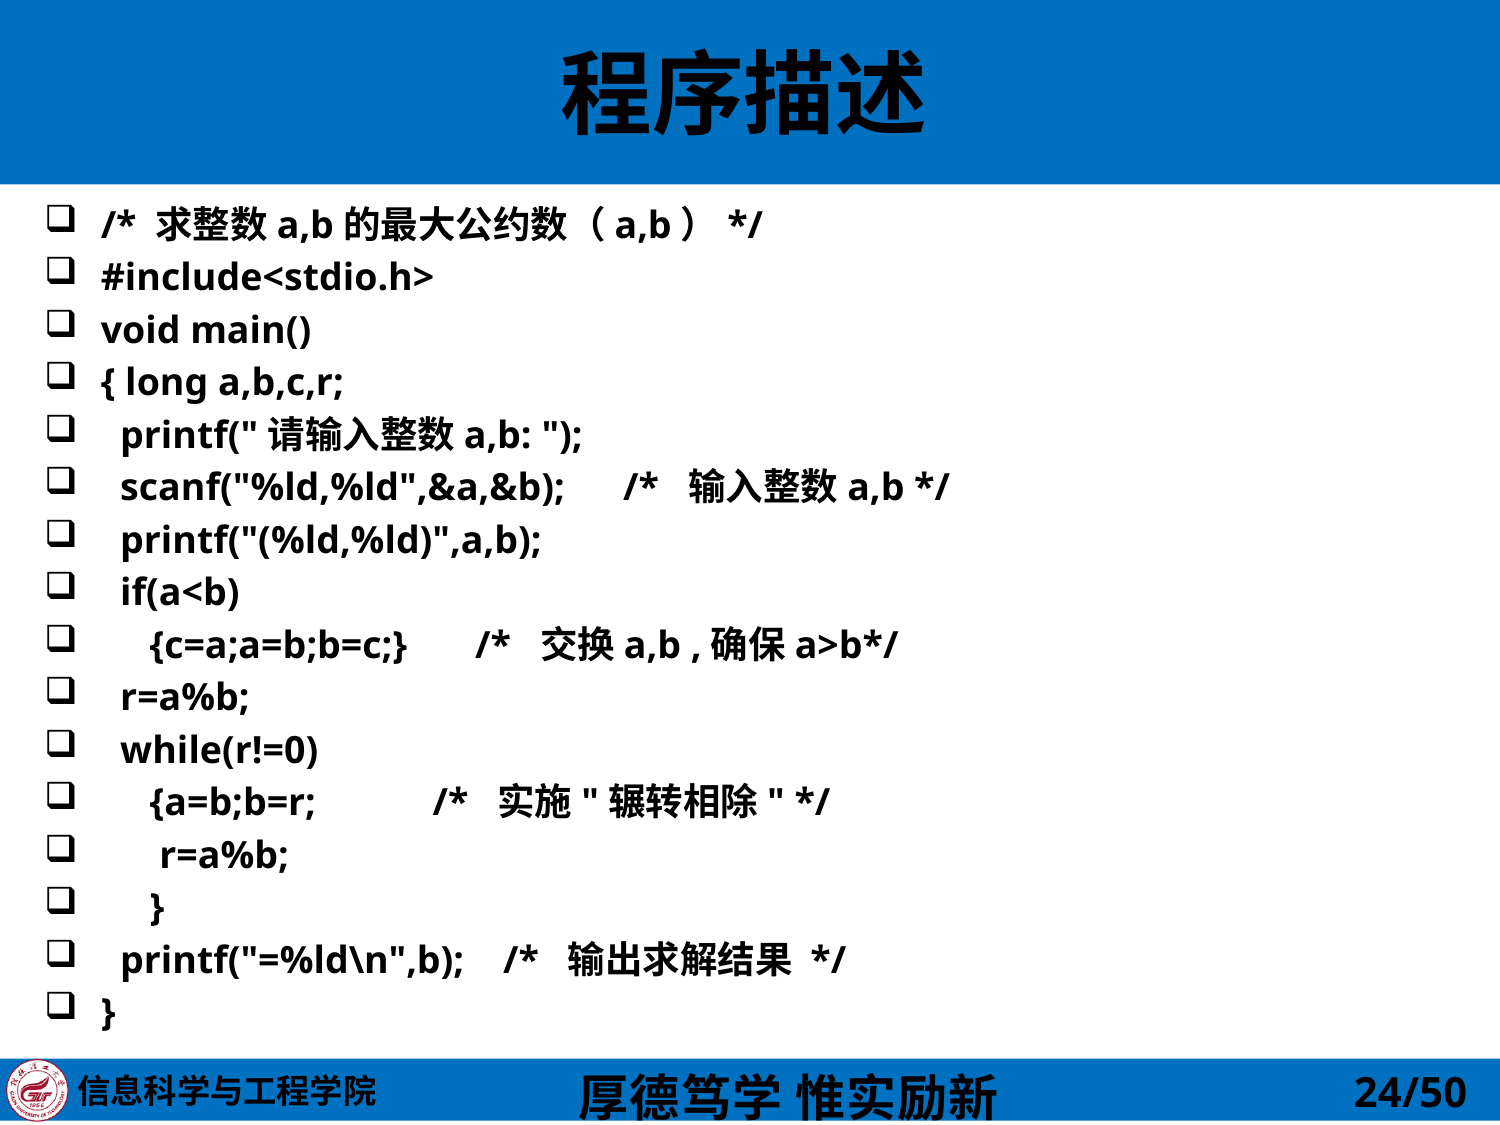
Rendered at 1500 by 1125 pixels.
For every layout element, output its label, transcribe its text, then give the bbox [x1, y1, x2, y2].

title 程序描述 [5, 8, 1483, 173]
slide_number 24/50 [1132, 1058, 1483, 1121]
picture [5, 1058, 69, 1122]
list /* 求整数a,b的最大公约数（a,b）*/ #include<stdio.h> void main() { long a,b,c,r; printf("请输入整数a,b: "); scanf("%ld,%ld",&a,&b); /* 输入整数a,b */ printf("(%ld,%ld)",a,b); if(a<b) {c=a;a=b;b=c;} /* 交换a,b ,确保a>b*/ r=a%b; while(r!=0) {a=b;b=r; /* 实施"辗转相除" */ r=a%b; } printf("=%ld\n",b); /* 输出求解结果 */ } [29, 193, 1471, 1046]
